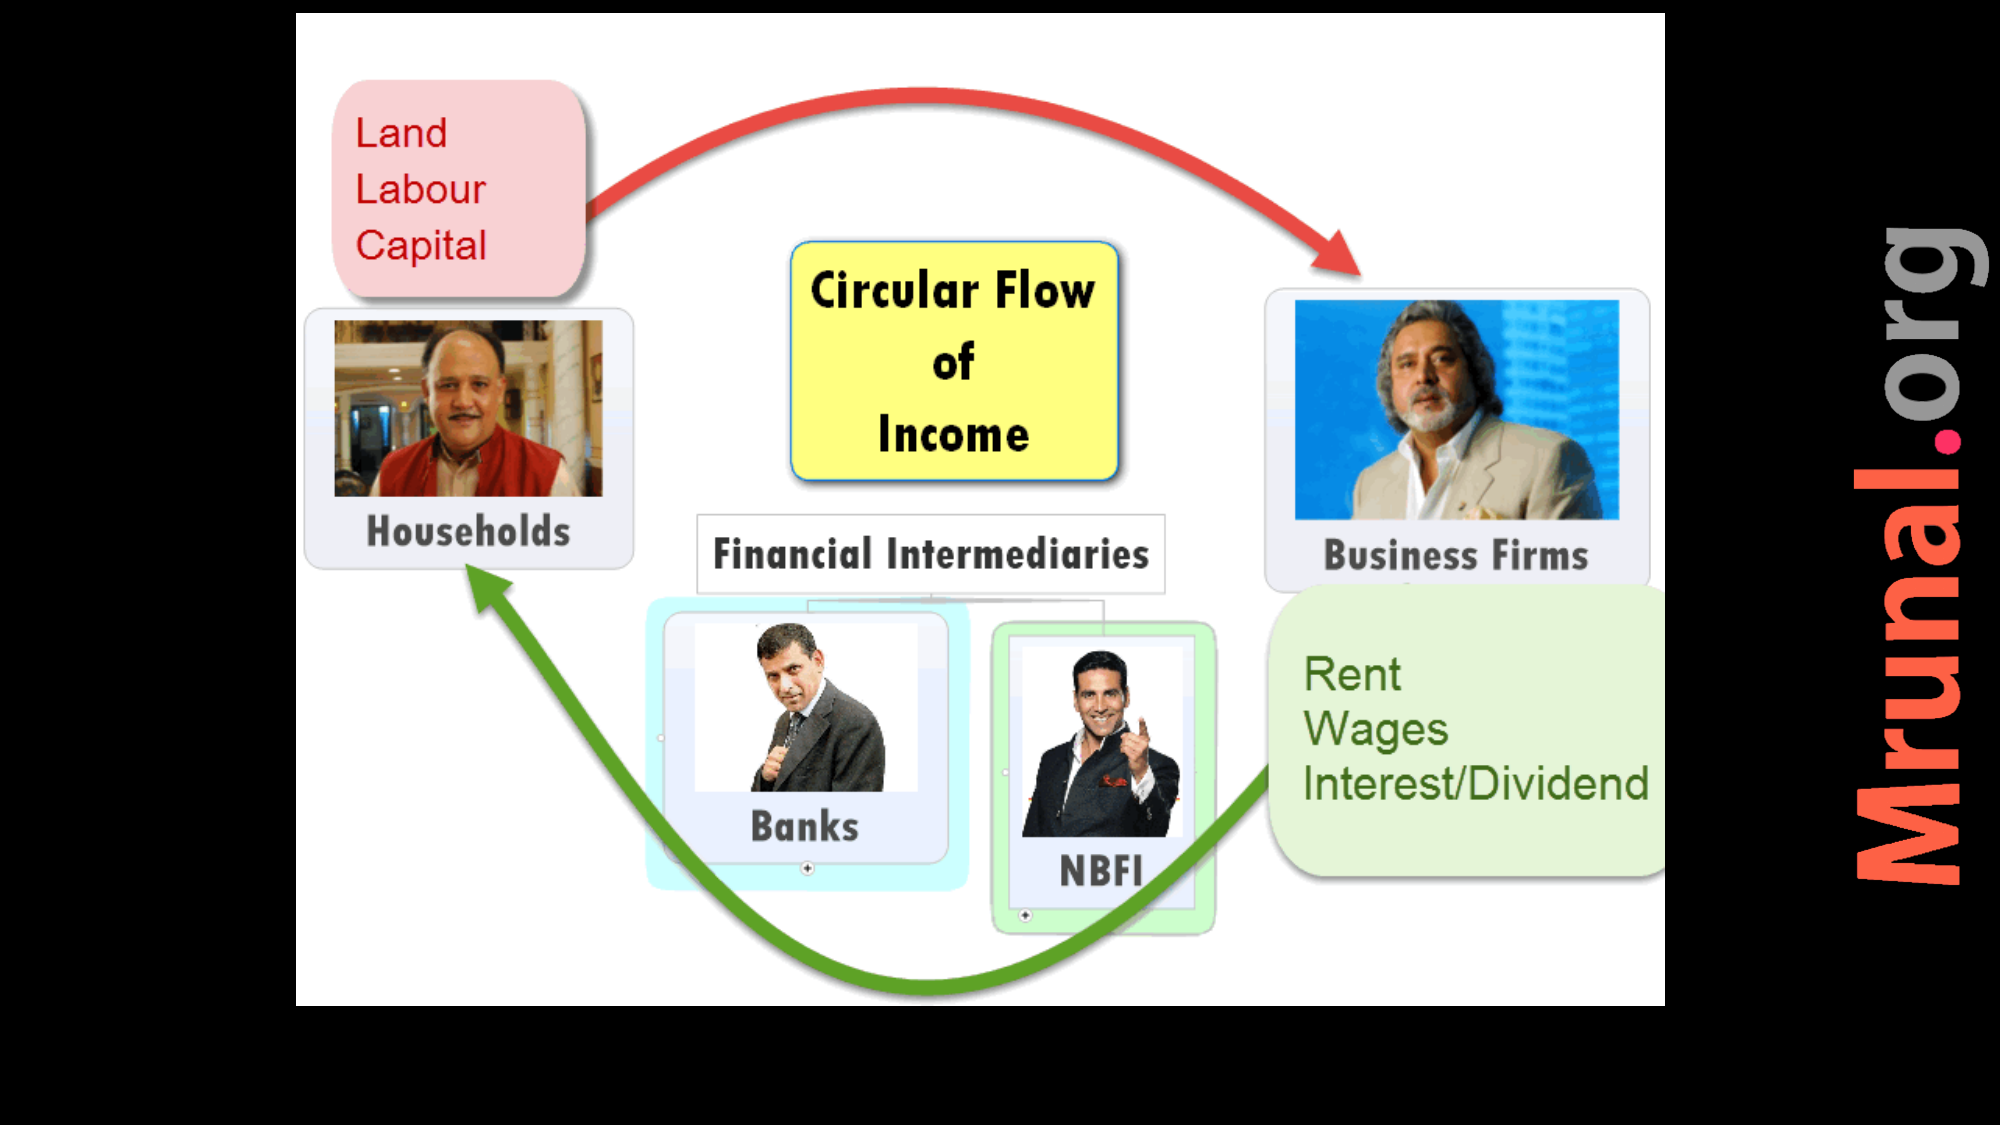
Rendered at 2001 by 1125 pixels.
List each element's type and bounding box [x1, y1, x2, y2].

picture [1832, 223, 2000, 894]
list [295, 13, 1665, 1006]
